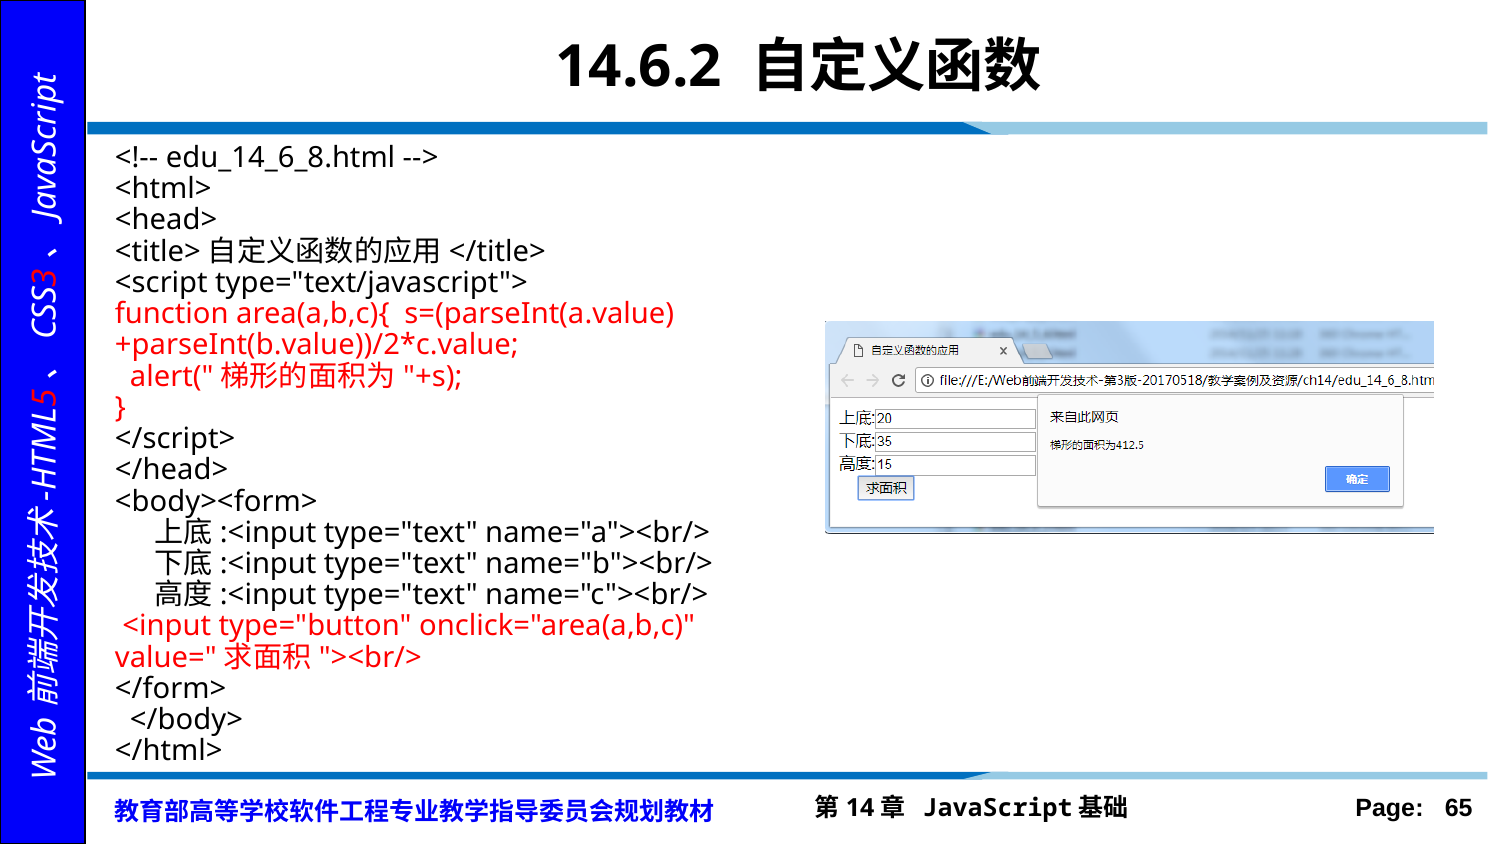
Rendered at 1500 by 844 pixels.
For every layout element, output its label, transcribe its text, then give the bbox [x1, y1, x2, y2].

list <!-- edu_14_6_8.html --> <html> <head> <title>自定义函数的应用</title> <script type="text/javascript"> function area(a,b,c){ s=(parseInt(a.value)+parseInt(b.value))/2*c.value; alert("梯形的面积为"+s); } </script> </head> <body><form> 上底:<input type="text" name="a"><br/> 下底:<input type="text" name="b"><br/> 高度:<input type="text" name="c"><br/> <input type="button" onclick="area(a,b,c)" value="求面积"><br/> </form> </body> </html> [99, 133, 848, 758]
picture [825, 321, 1434, 535]
text_box 14.6.2 自定义函数 [162, 16, 1436, 110]
